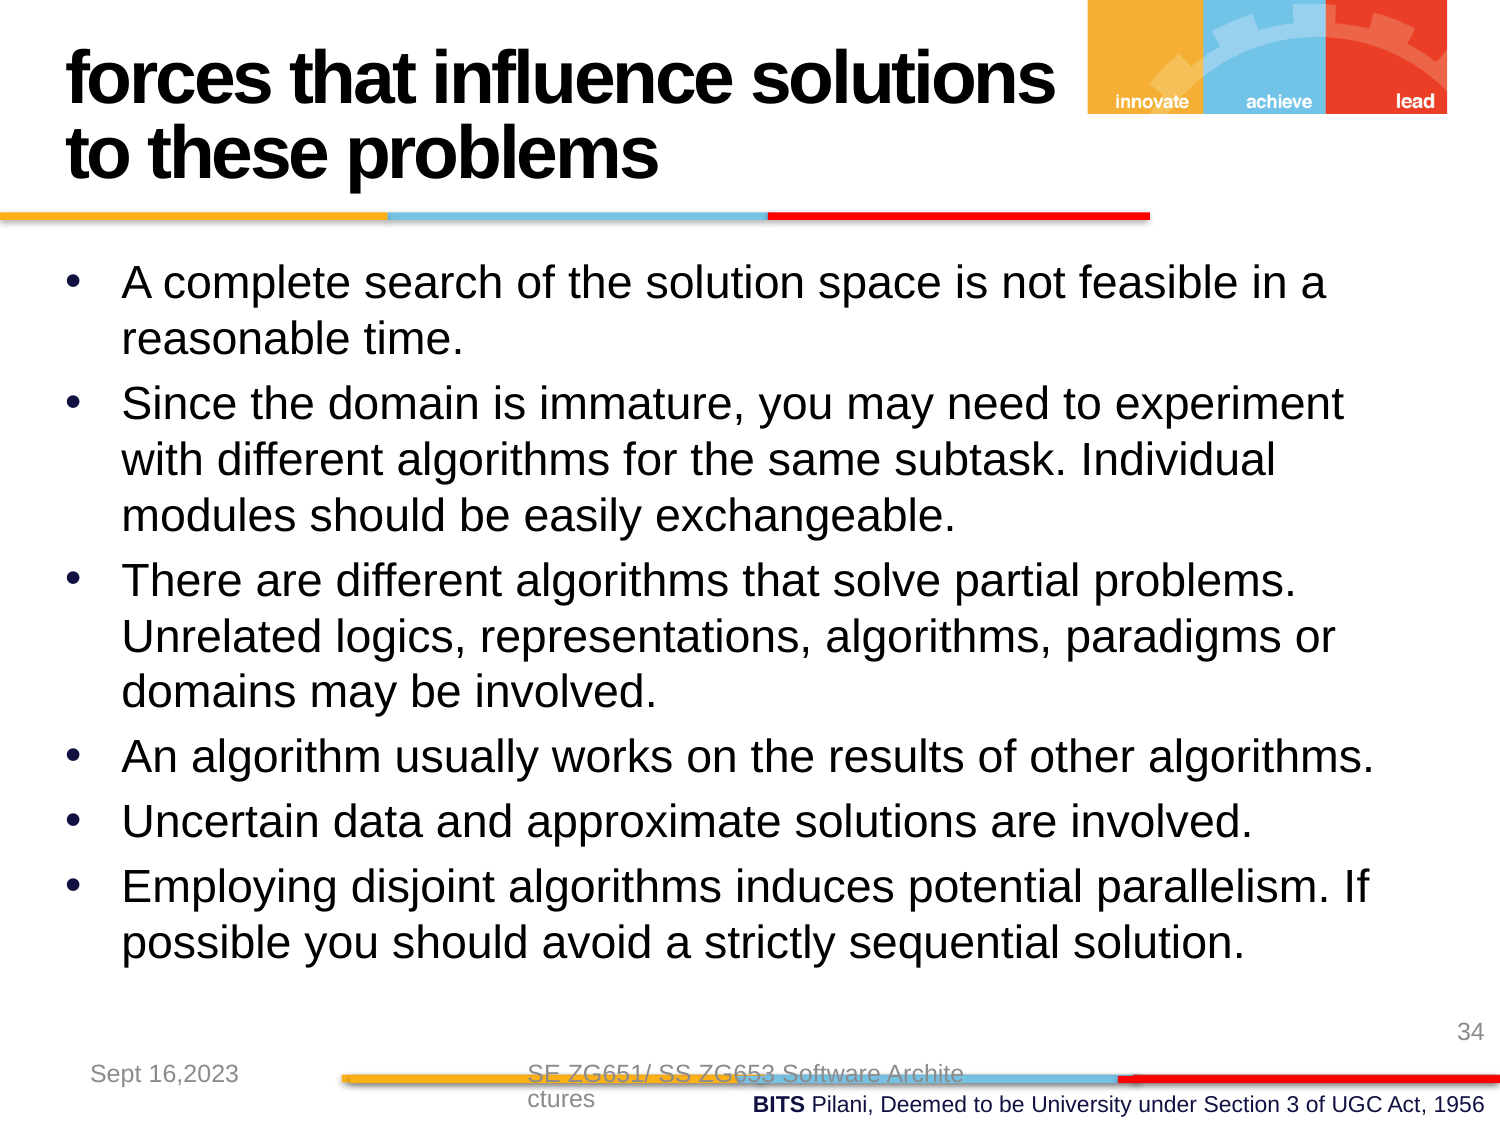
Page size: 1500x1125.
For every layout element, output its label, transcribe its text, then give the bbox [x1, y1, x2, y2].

slide_number 34 [1149, 1000, 1500, 1061]
list forces that influence solutions to these problems [50, 24, 1088, 213]
list A complete search of the solution space is not feasible in a reasonable time. Since the domain is immature, you may need to experiment with different algorithms for the same subtask. Individual modules should be easily exchangeable. There are different algorithms that solve partial problems. Unrelated logics, representations, algorithms, paradigms or domains may be involved. An algorithm usually works on the results of other algorithms. Uncertain data and approximate solutions are involved. Employing disjoint algorithms induces potential parallelism. If possible you should avoid a strictly sequential solution. [50, 245, 1400, 988]
picture [1087, 0, 1448, 114]
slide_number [75, 1042, 425, 1103]
footer SE ZG651/ SS ZG653 Software Architectures [512, 1042, 988, 1103]
